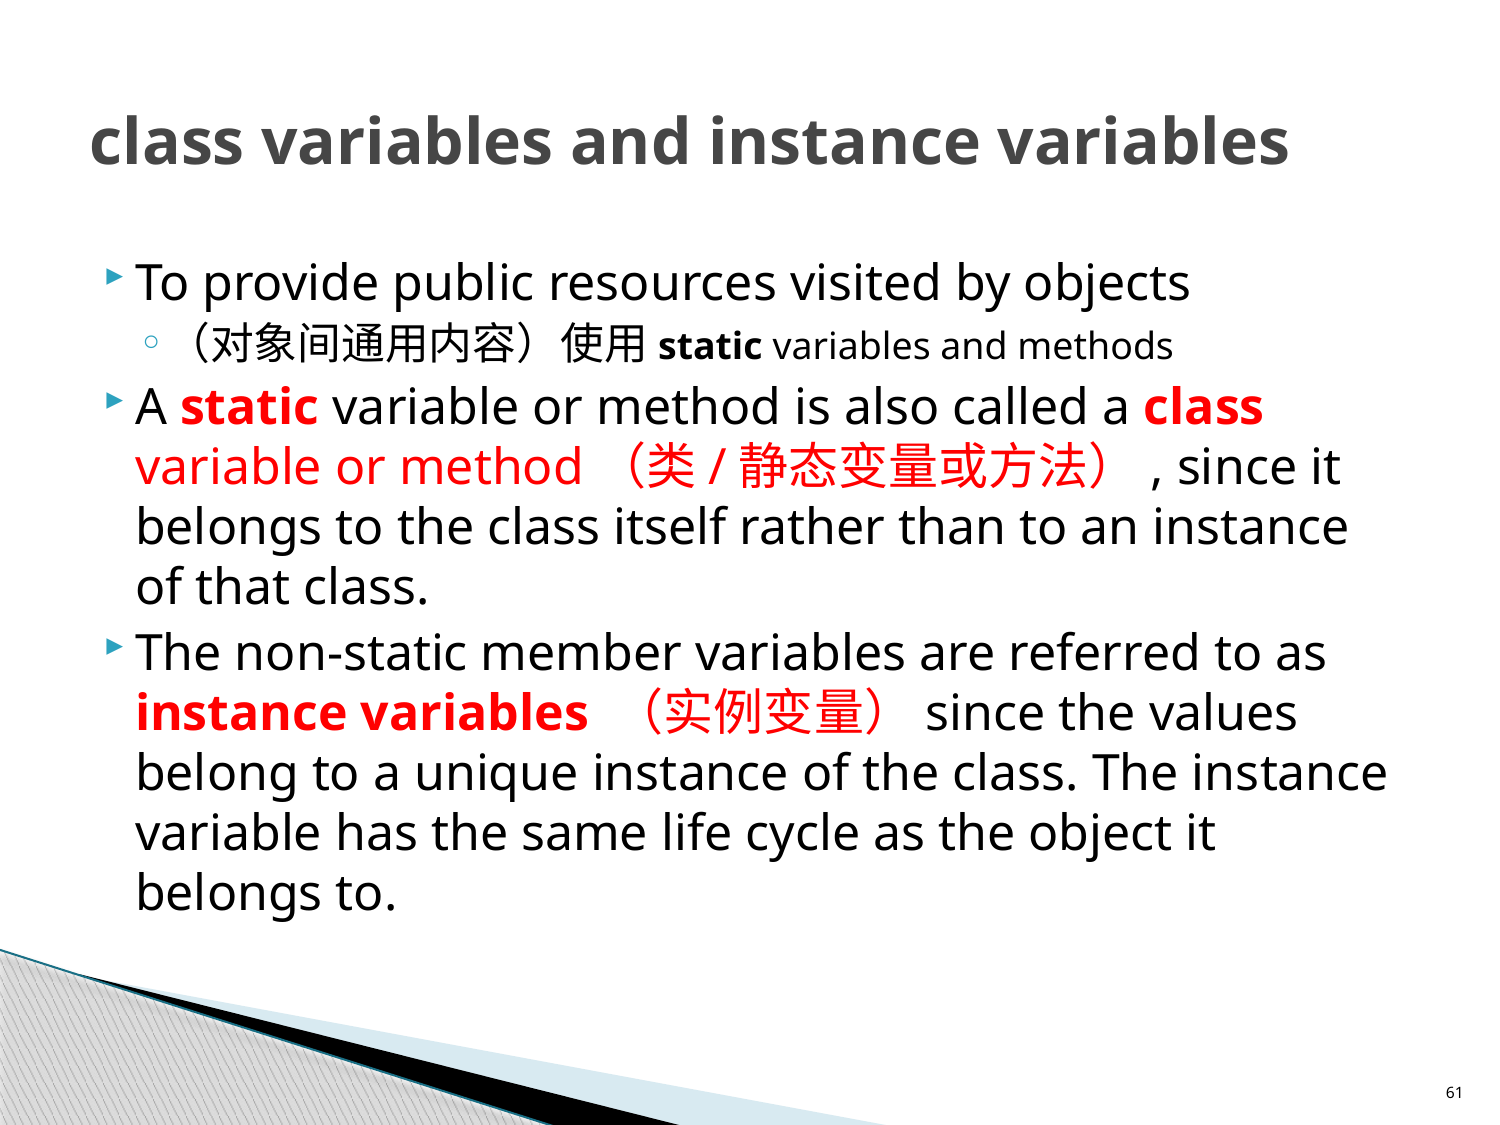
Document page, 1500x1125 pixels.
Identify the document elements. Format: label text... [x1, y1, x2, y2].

title class variables and instance variables [75, 45, 1425, 233]
slide_number 61 [1418, 1051, 1479, 1112]
list To provide public resources visited by objects （对象间通用内容）使用static variables and methods A static variable or method is also called a class variable or method（类/静态变量或方法）, since it belongs to the class itself rather than to an instance of that class. The non-static member variables are referred to as instance variables （实例变量）since the values belong to a unique instance of the class. The instance variable has the same life cycle as the object it belongs to. [75, 242, 1425, 986]
